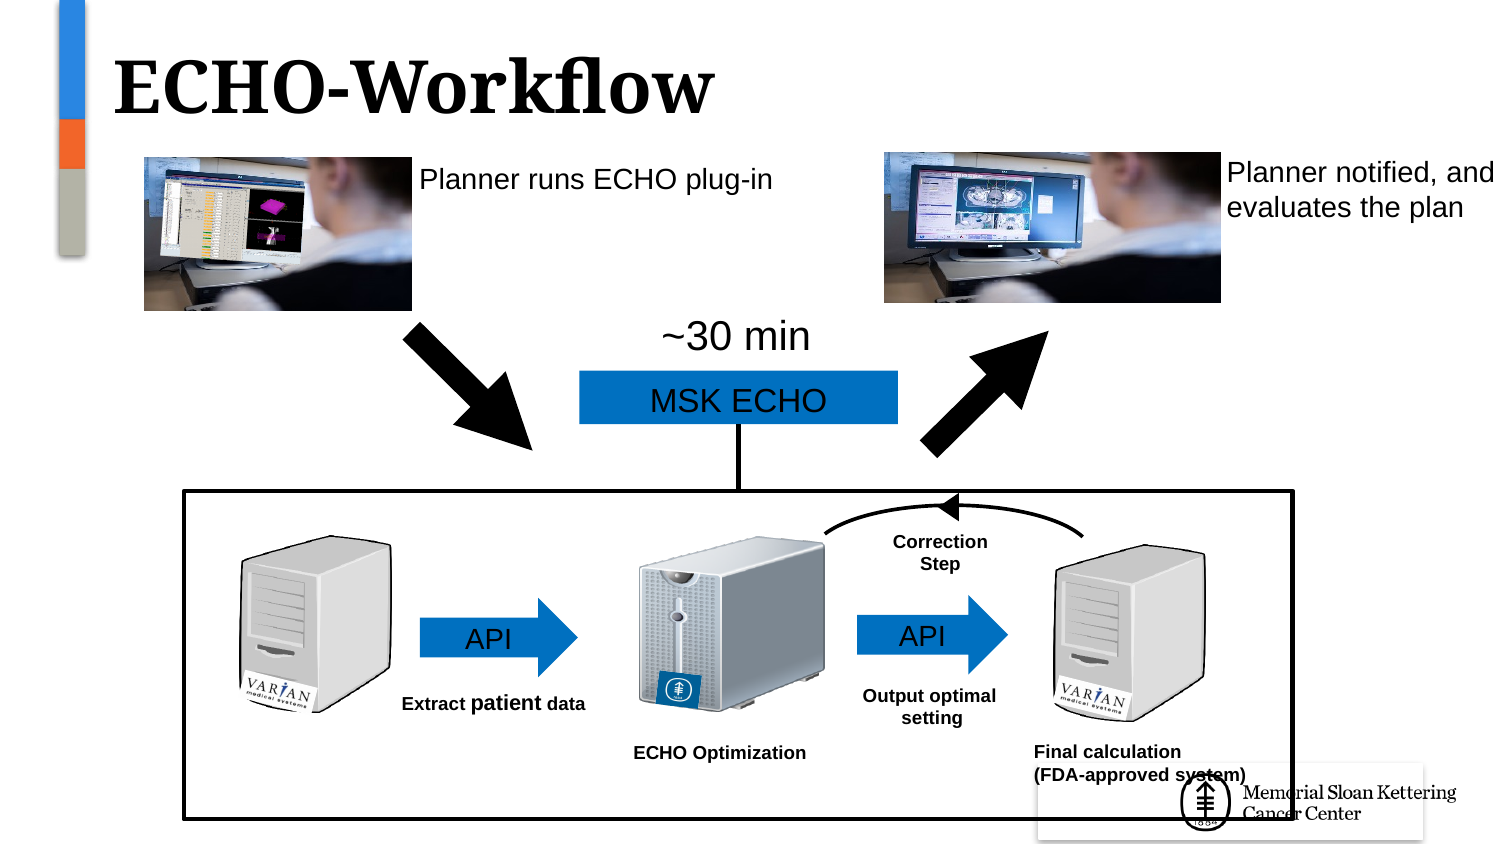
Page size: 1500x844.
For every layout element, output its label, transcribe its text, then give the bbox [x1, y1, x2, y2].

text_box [928, 330, 1050, 450]
text_box [183, 491, 1293, 820]
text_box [144, 157, 412, 311]
text_box Correction Step [847, 521, 1033, 582]
picture [239, 534, 392, 714]
picture [1053, 543, 1206, 723]
text_box Planner runs ECHO plug-in [351, 152, 841, 203]
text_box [410, 330, 533, 451]
picture [884, 152, 1221, 303]
picture [620, 536, 852, 712]
text_box MSK ECHO [579, 372, 898, 427]
text_box Planner notified, and evaluates the plan [1211, 145, 1500, 231]
text_box [824, 504, 956, 534]
text_box [959, 504, 1084, 544]
text_box ~30 min [576, 301, 896, 367]
text_box [937, 492, 959, 521]
title ECHO-Workflow [98, 31, 1036, 136]
text_box API [857, 594, 1009, 675]
